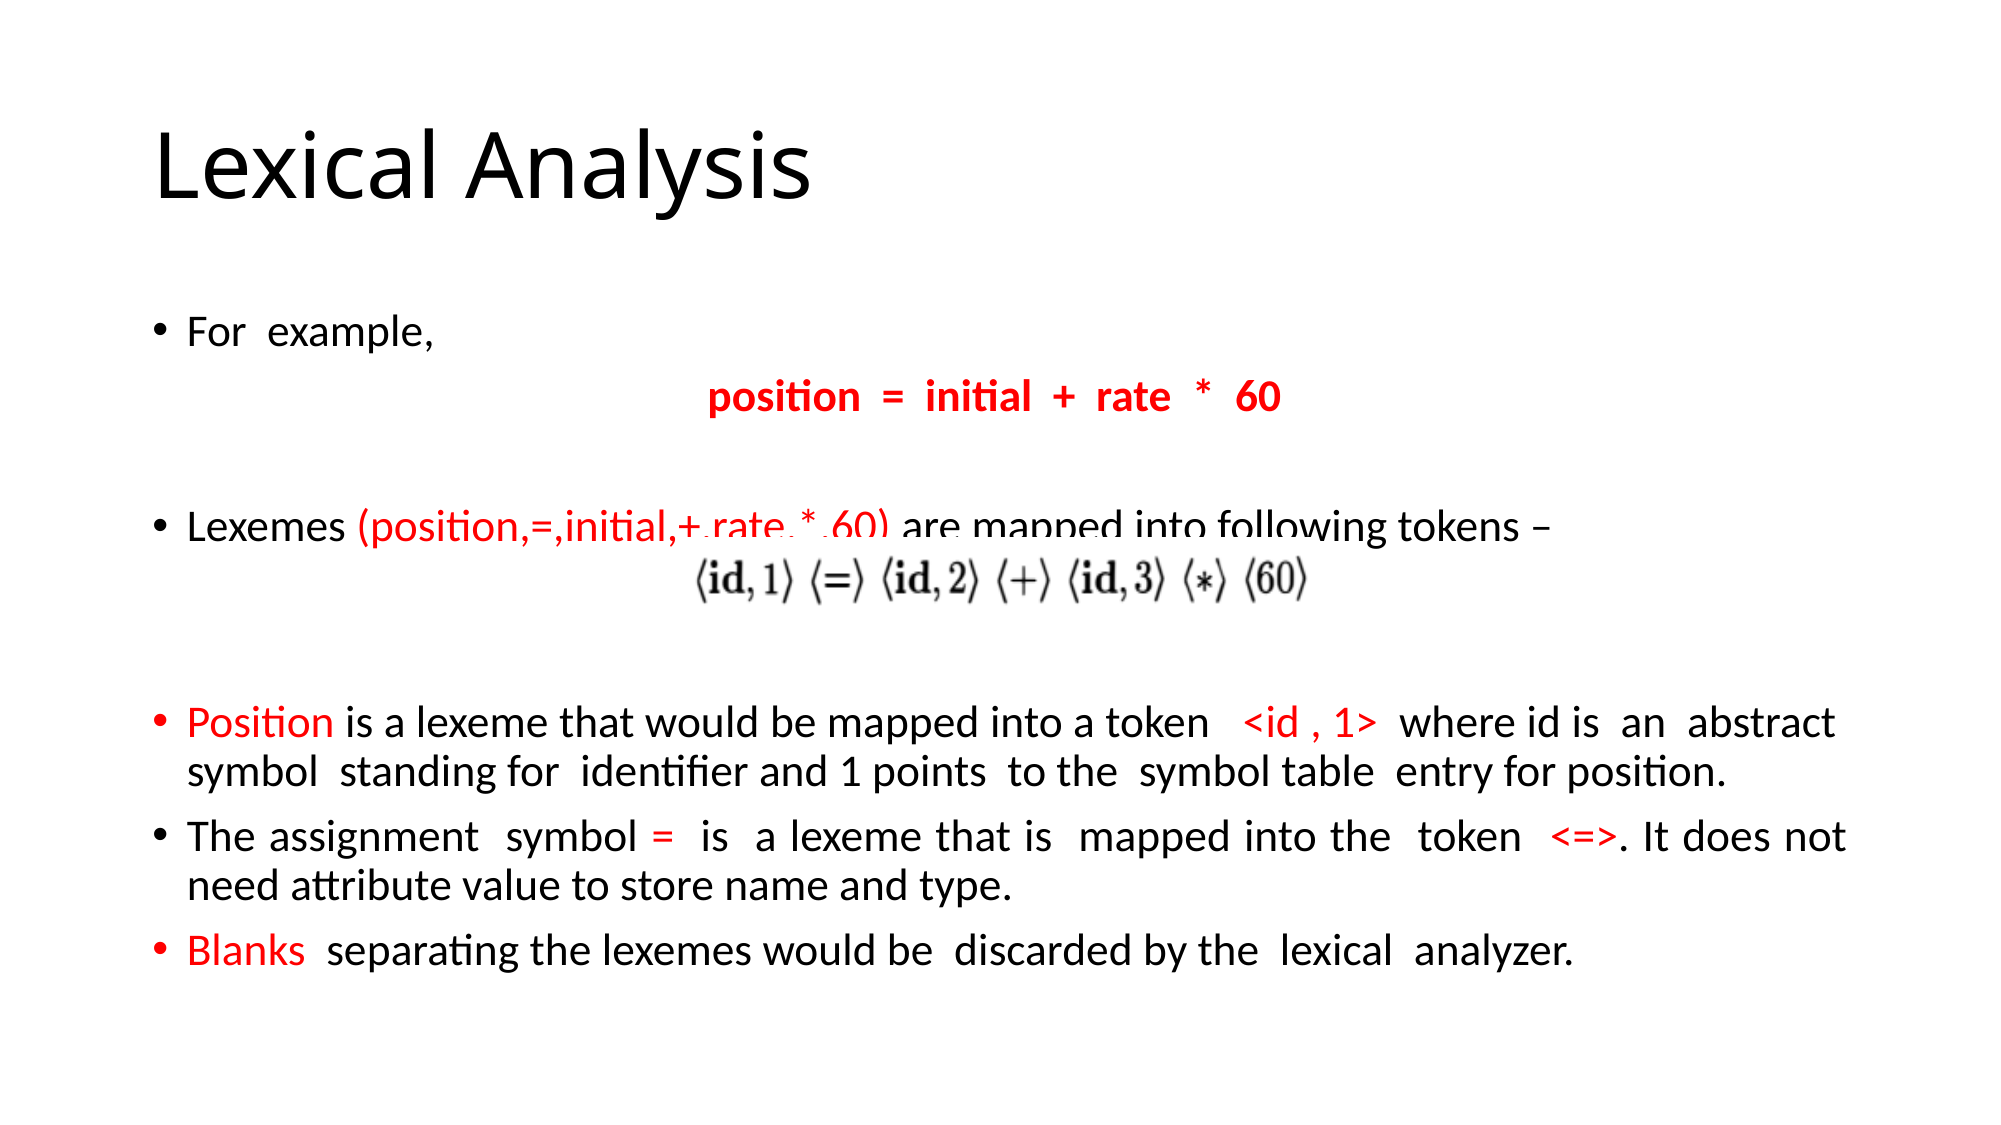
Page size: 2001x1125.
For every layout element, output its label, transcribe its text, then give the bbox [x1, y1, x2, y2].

title Lexical Analysis [137, 59, 1863, 278]
picture [681, 537, 1319, 627]
list For example, position = initial + rate * 60 Lexemes (position,=,initial,+,rate,*,60) are mapped into following tokens – Position is a lexeme that would be mapped into a token <id , 1> where id is an abstract symbol standing for identifier and 1 points to the symbol table entry for position. The assignment symbol = is a lexeme that is mapped into the token <=>. It does not need attribute value to store name and type. Blanks separating the lexemes would be discarded by the lexical analyzer. [137, 299, 1863, 1014]
